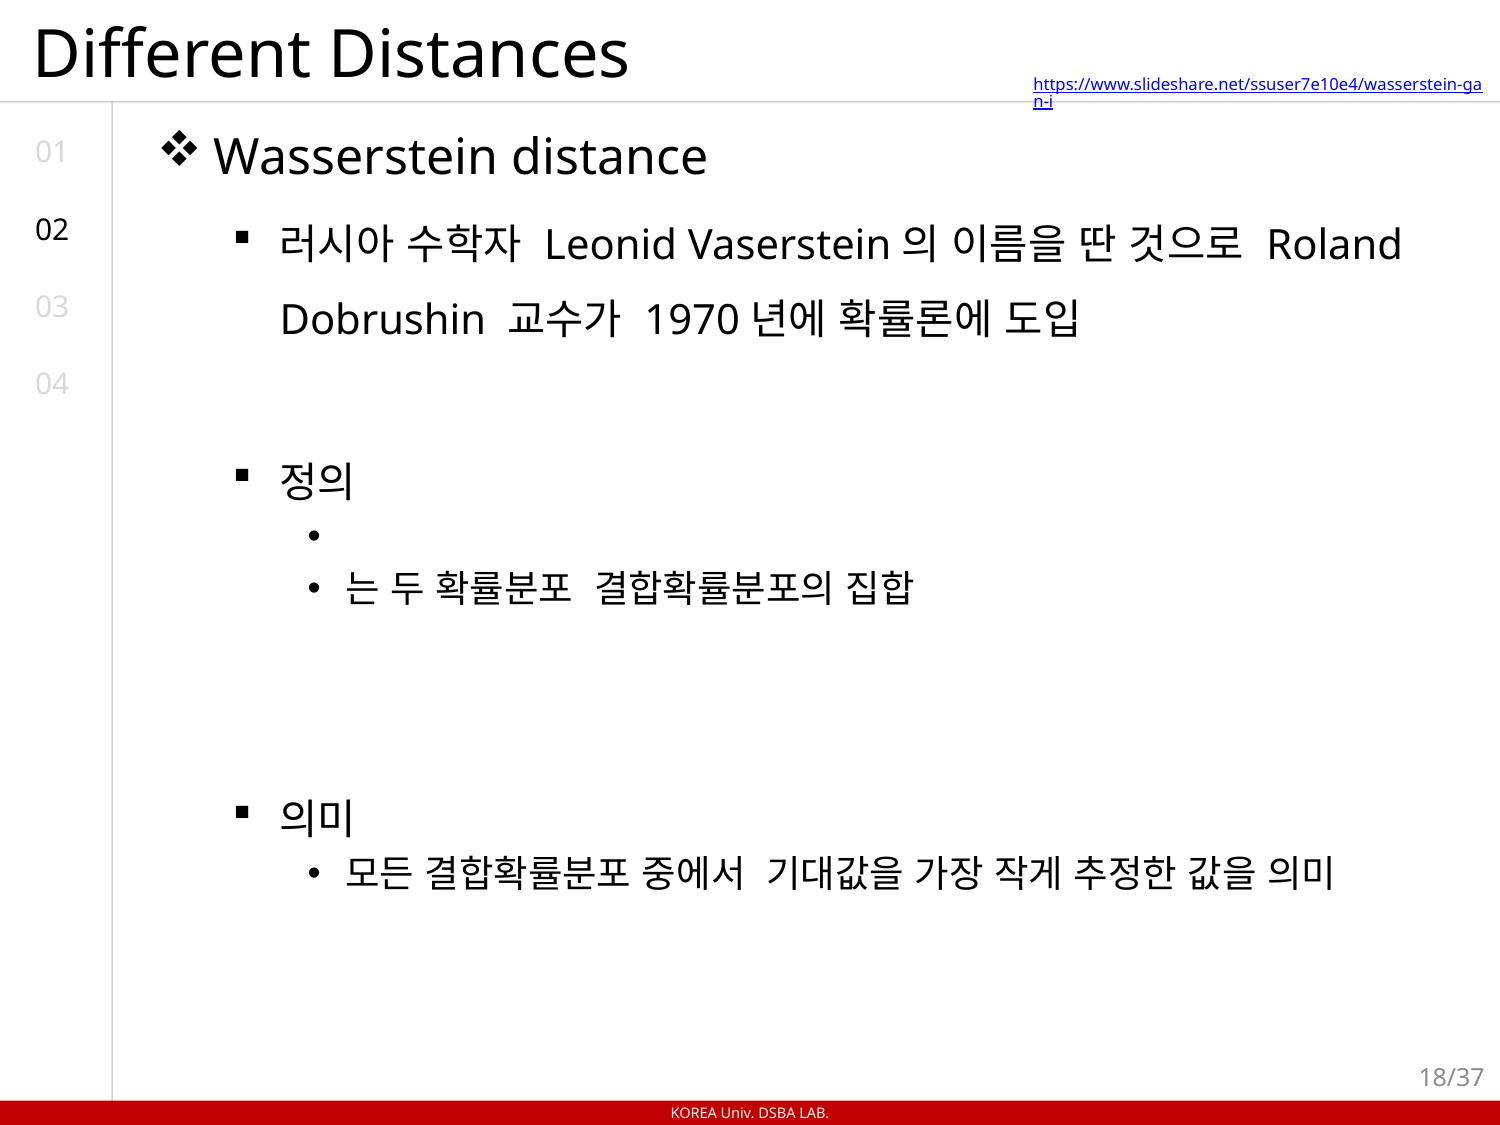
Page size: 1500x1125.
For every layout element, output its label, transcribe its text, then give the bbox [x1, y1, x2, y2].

list 02 [20, 202, 100, 254]
list 04 [20, 357, 100, 409]
text_box https://www.slideshare.net/ssuser7e10e4/wasserstein-gan-i [1018, 66, 1500, 105]
title Different Distances [17, 11, 1483, 90]
slide_number 18/37 [1149, 1048, 1500, 1109]
list 01 [20, 125, 100, 177]
list 03 [20, 280, 100, 332]
